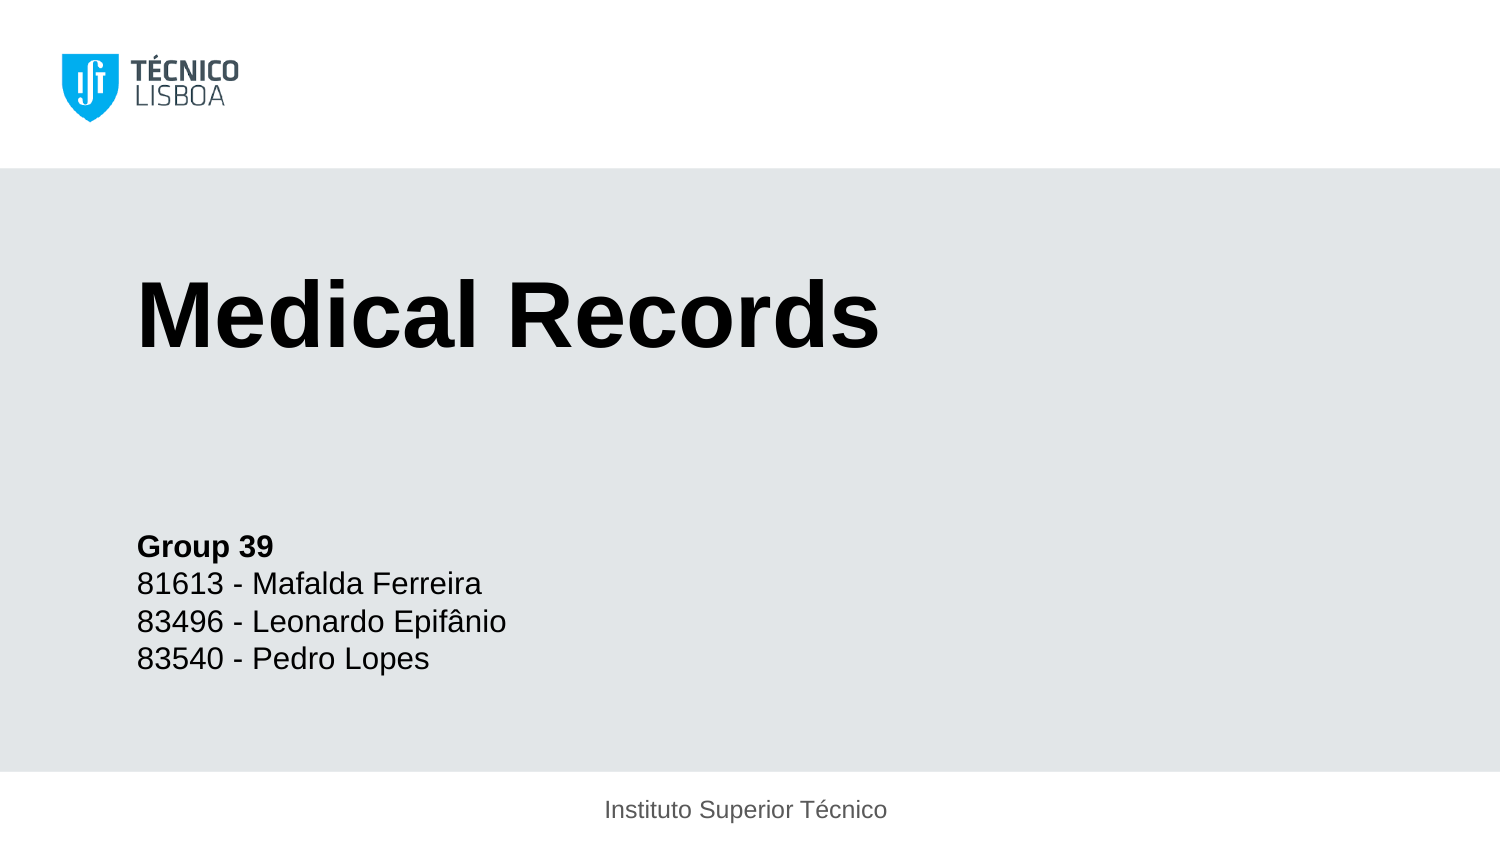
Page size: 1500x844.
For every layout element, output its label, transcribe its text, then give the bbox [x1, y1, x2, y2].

title Medical Records [121, 241, 1378, 492]
picture [0, 0, 1500, 844]
subtitle Group 39 81613 - Mafalda Ferreira 83496 - Leonardo Epifânio 83540 - Pedro Lopes [121, 518, 1378, 671]
footer Instituto Superior Técnico [512, 789, 988, 827]
